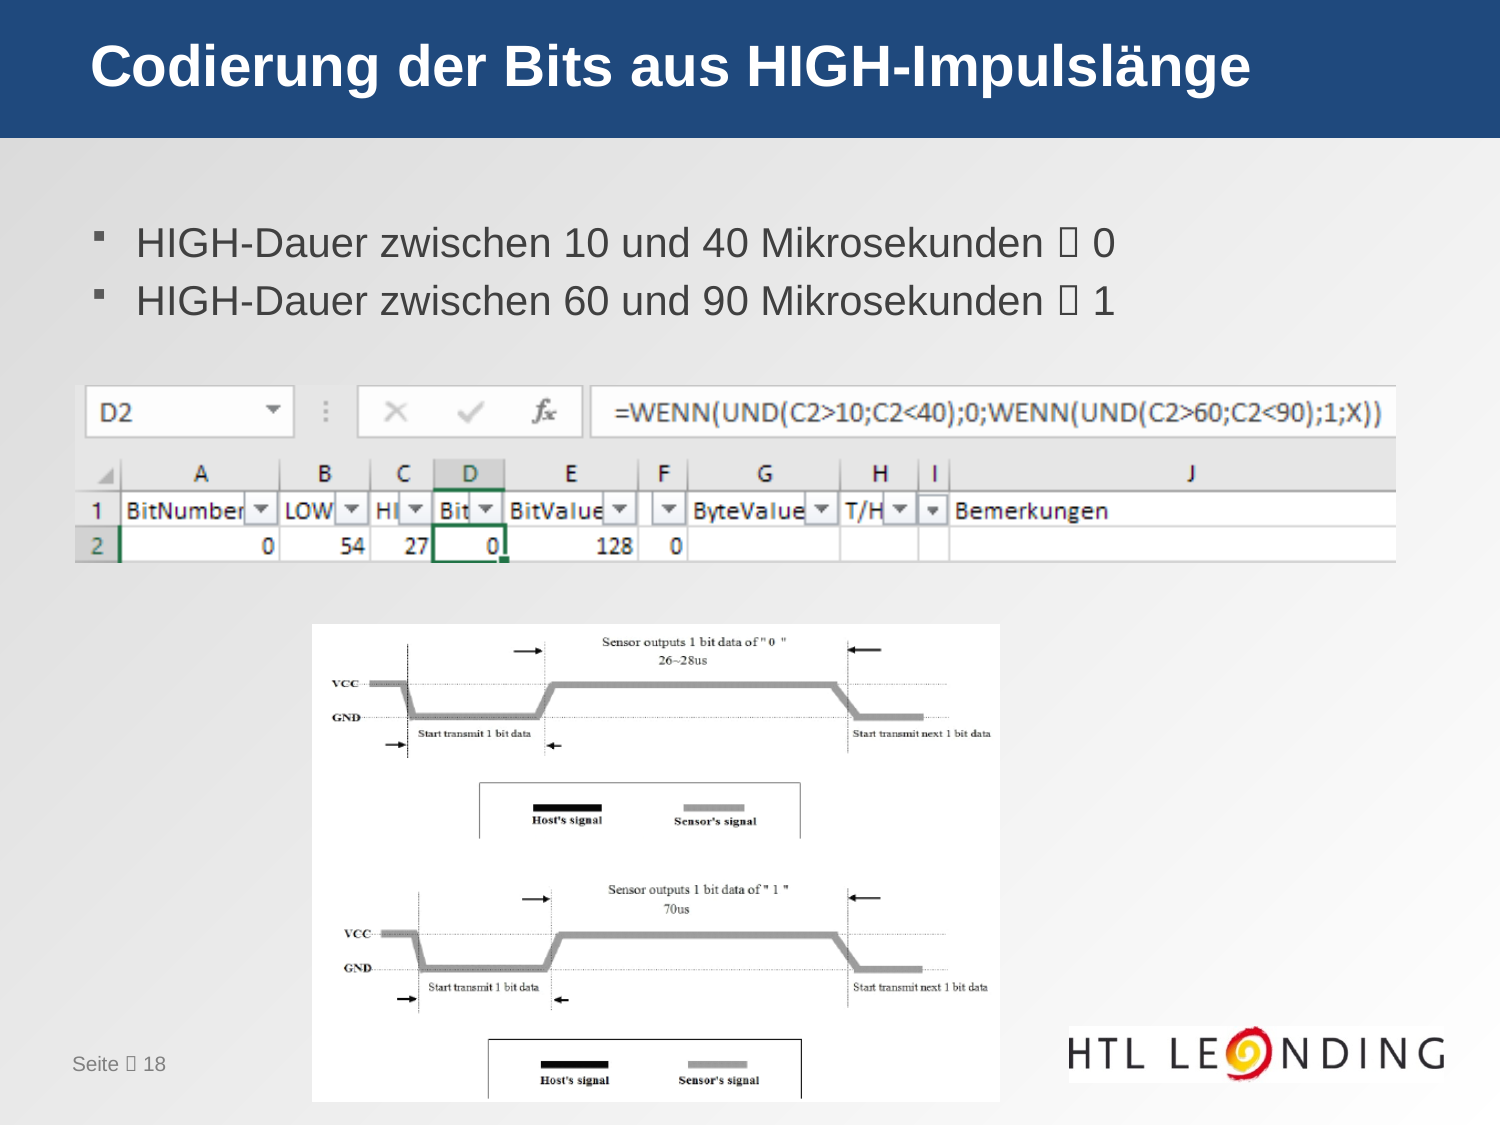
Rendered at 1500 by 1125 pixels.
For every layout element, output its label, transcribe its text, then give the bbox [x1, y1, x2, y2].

picture [1069, 1026, 1444, 1083]
title Codierung der Bits aus HIGH-Impulslänge [75, 20, 1425, 208]
picture [74, 385, 1396, 563]
picture [312, 624, 1000, 1103]
list HIGH-Dauer zwischen 10 und 40 Mikrosekunden  0 HIGH-Dauer zwischen 60 und 90 Mikrosekunden  1 [76, 208, 1424, 964]
